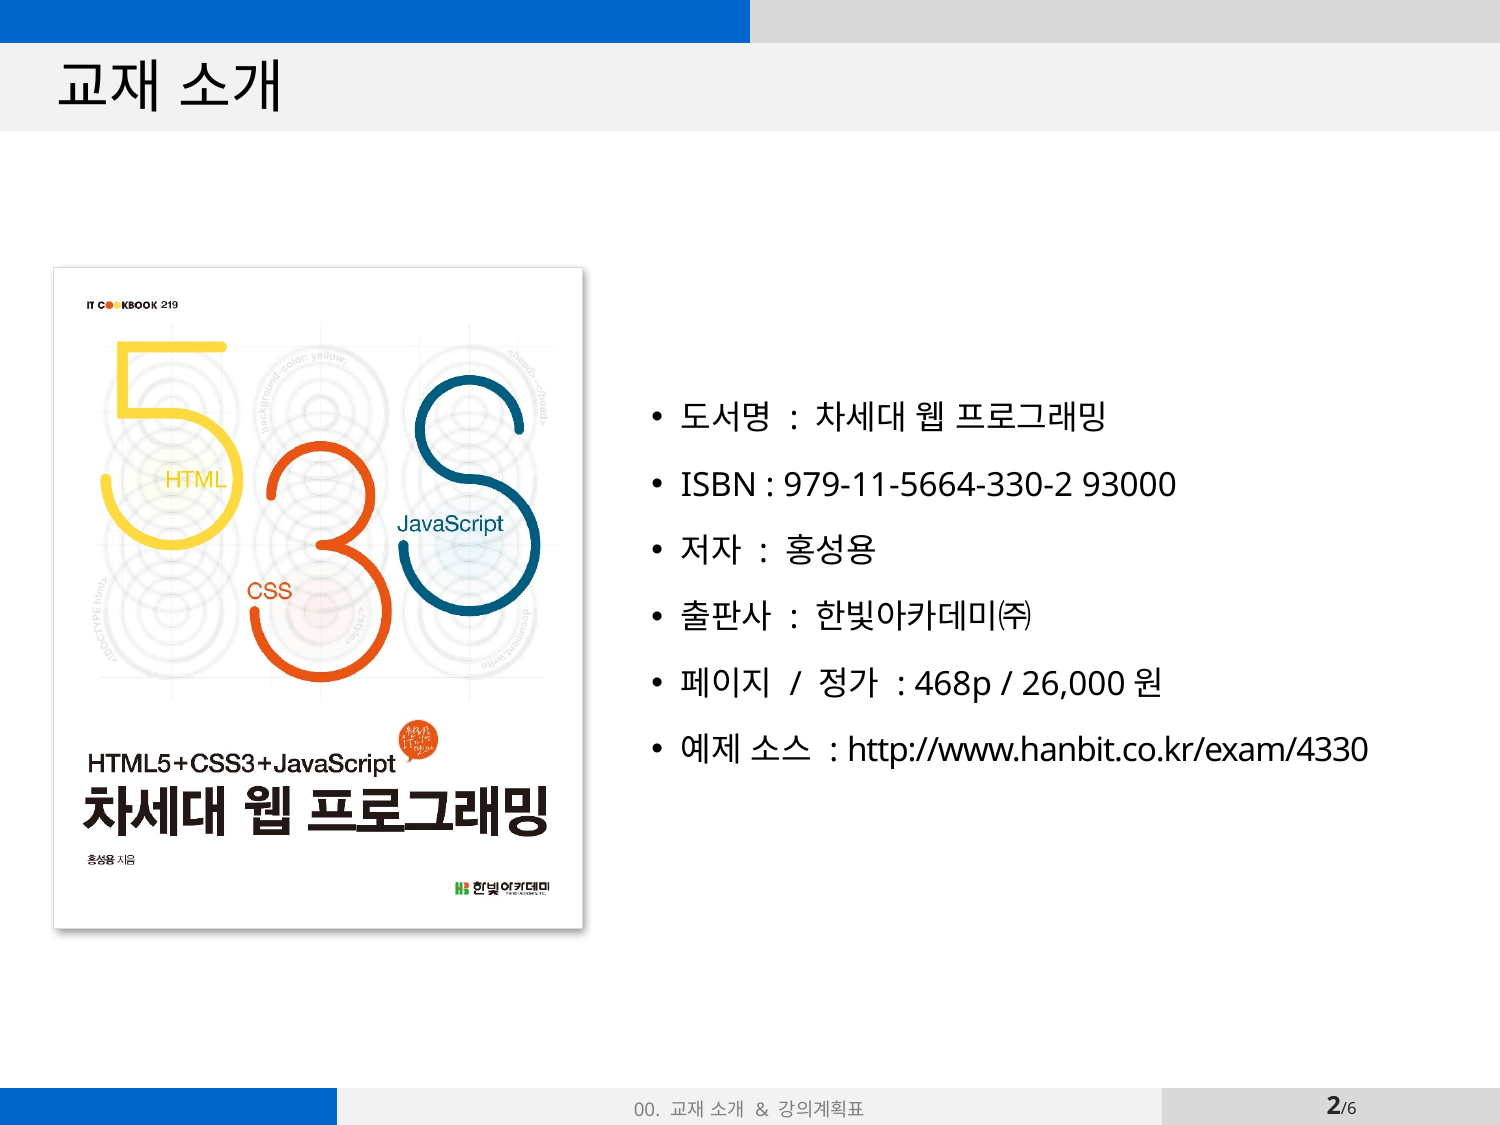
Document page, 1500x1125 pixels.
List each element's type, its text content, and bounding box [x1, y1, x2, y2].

picture [52, 266, 583, 929]
list 도서명 : 차세대 웹 프로그래밍 ISBN : 979-11-5664-330-2 93000 저자 : 홍성용 출판사 : 한빛아카데미㈜ 페이지 / 정가 : 468p / 26,000원 예제 소스 : http://www.hanbit.co.kr/exam/4330 [635, 368, 1500, 828]
title 교재 소개 [41, 42, 1459, 128]
